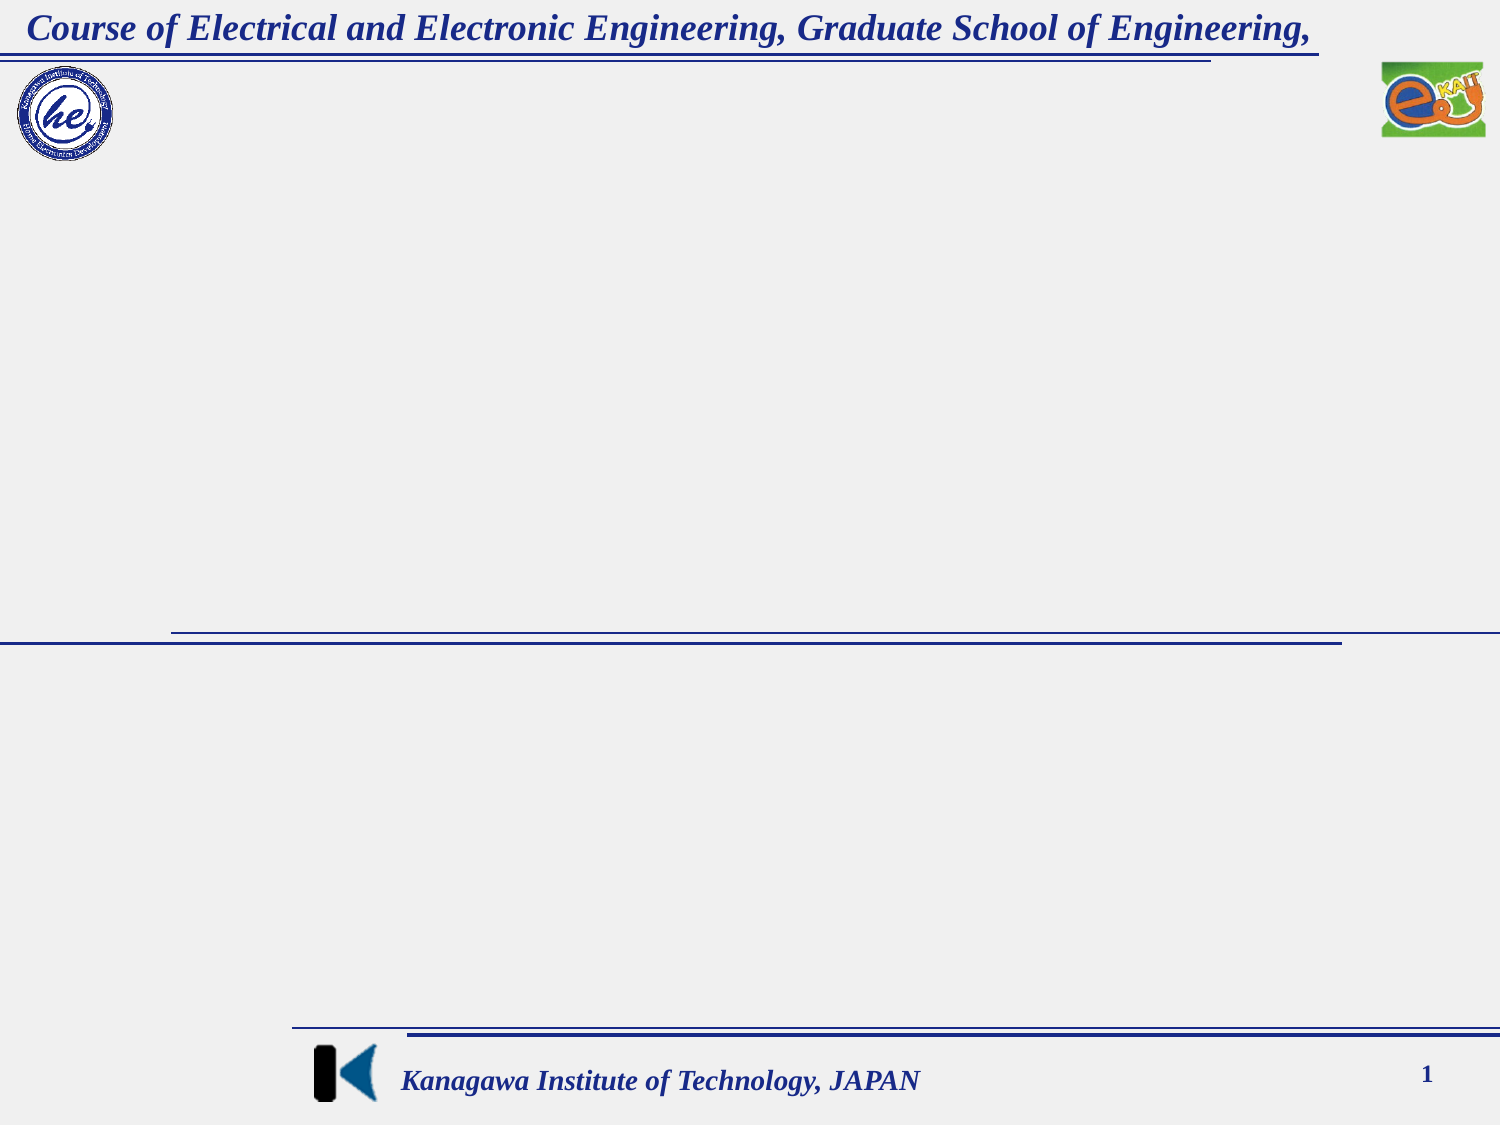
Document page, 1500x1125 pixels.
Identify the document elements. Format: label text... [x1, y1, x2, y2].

picture [17, 66, 113, 161]
picture [314, 1043, 384, 1102]
slide_number 1 [1257, 1042, 1449, 1103]
picture [1381, 44, 1486, 149]
